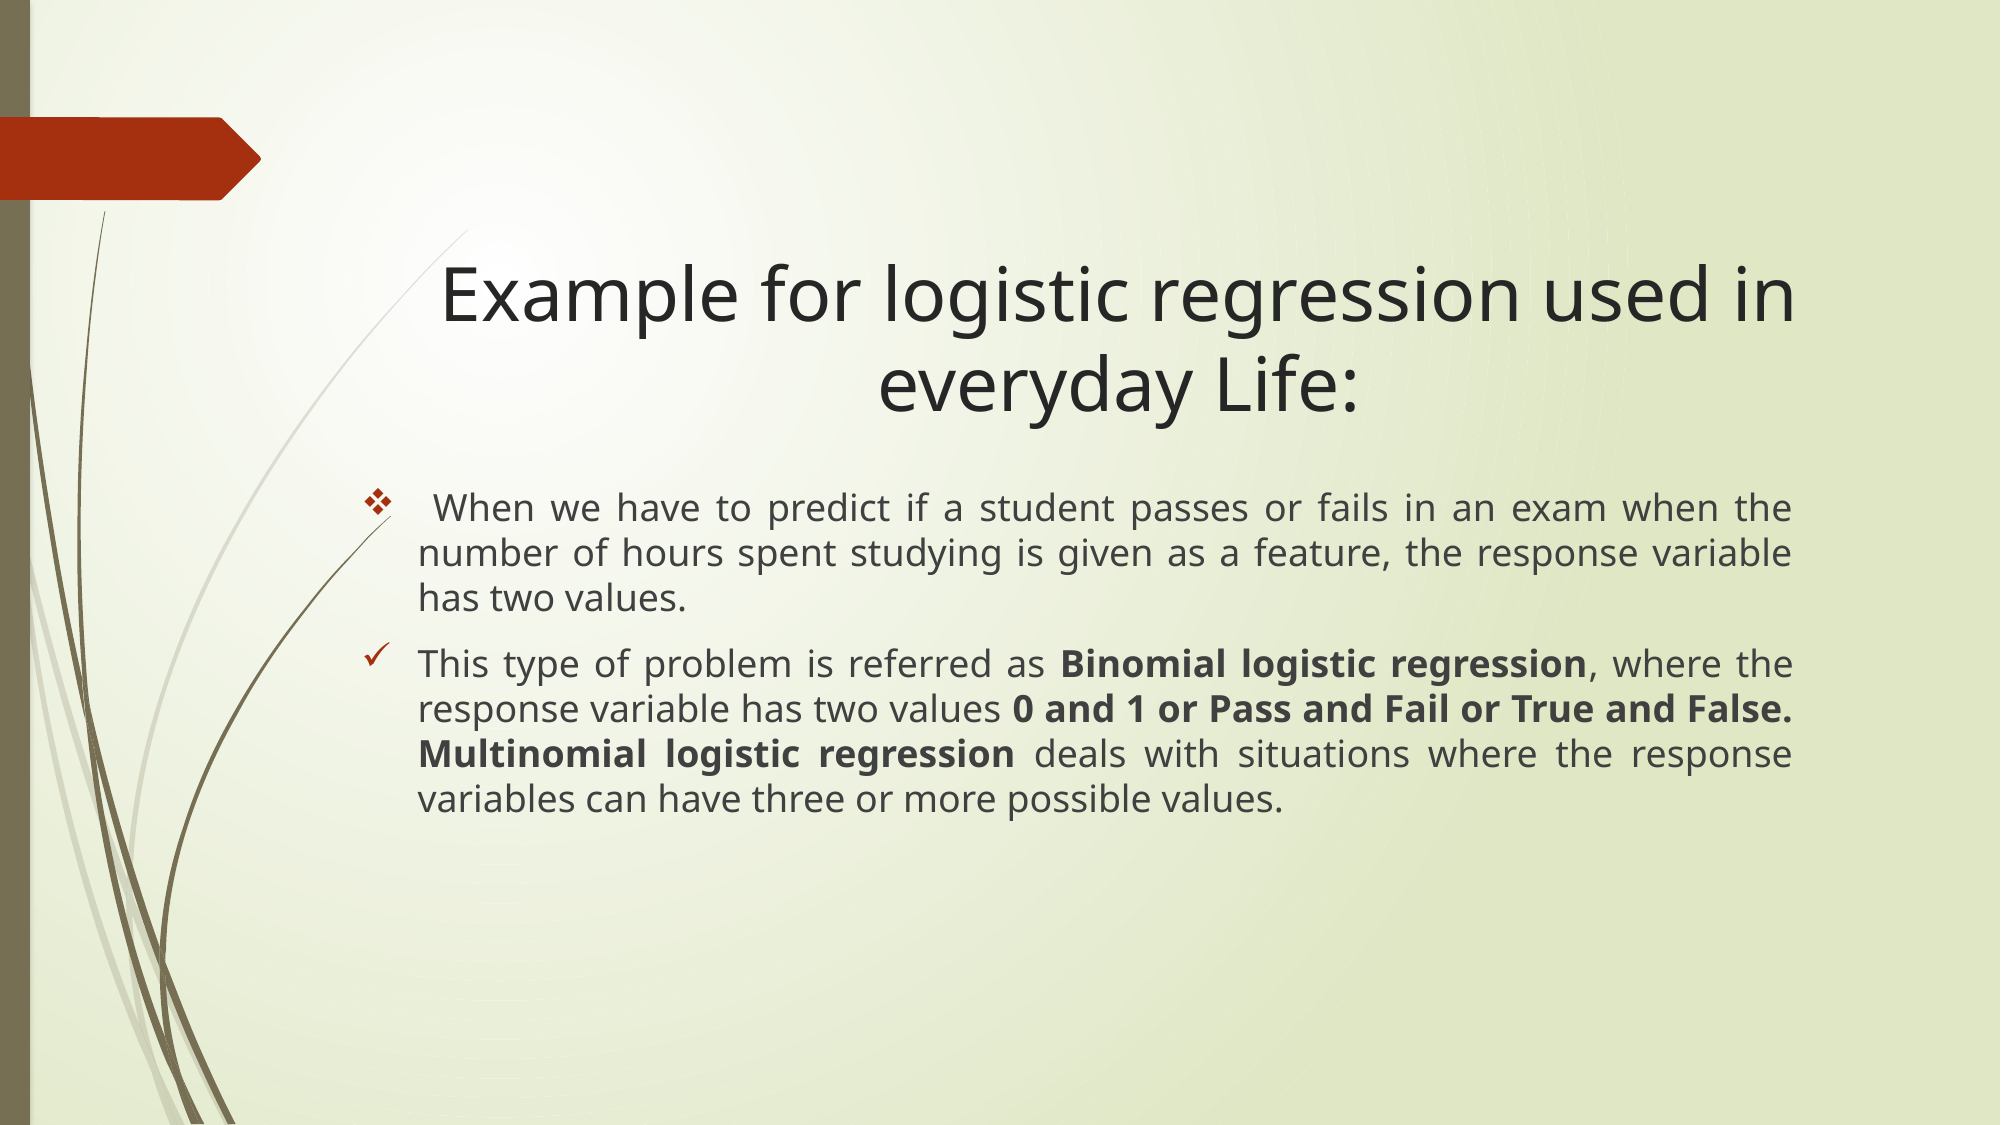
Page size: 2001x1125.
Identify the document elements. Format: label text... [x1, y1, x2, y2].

list When we have to predict if a student passes or fails in an exam when the number of hours spent studying is given as a feature, the response variable has two values. This type of problem is referred as Binomial logistic regression, where the response variable has two values 0 and 1 or Pass and Fail or True and False. Multinomial logistic regression deals with situations where the response variables can have three or more possible values. [346, 476, 1809, 918]
title Example for logistic regression used in everyday Life: [388, 238, 1851, 449]
